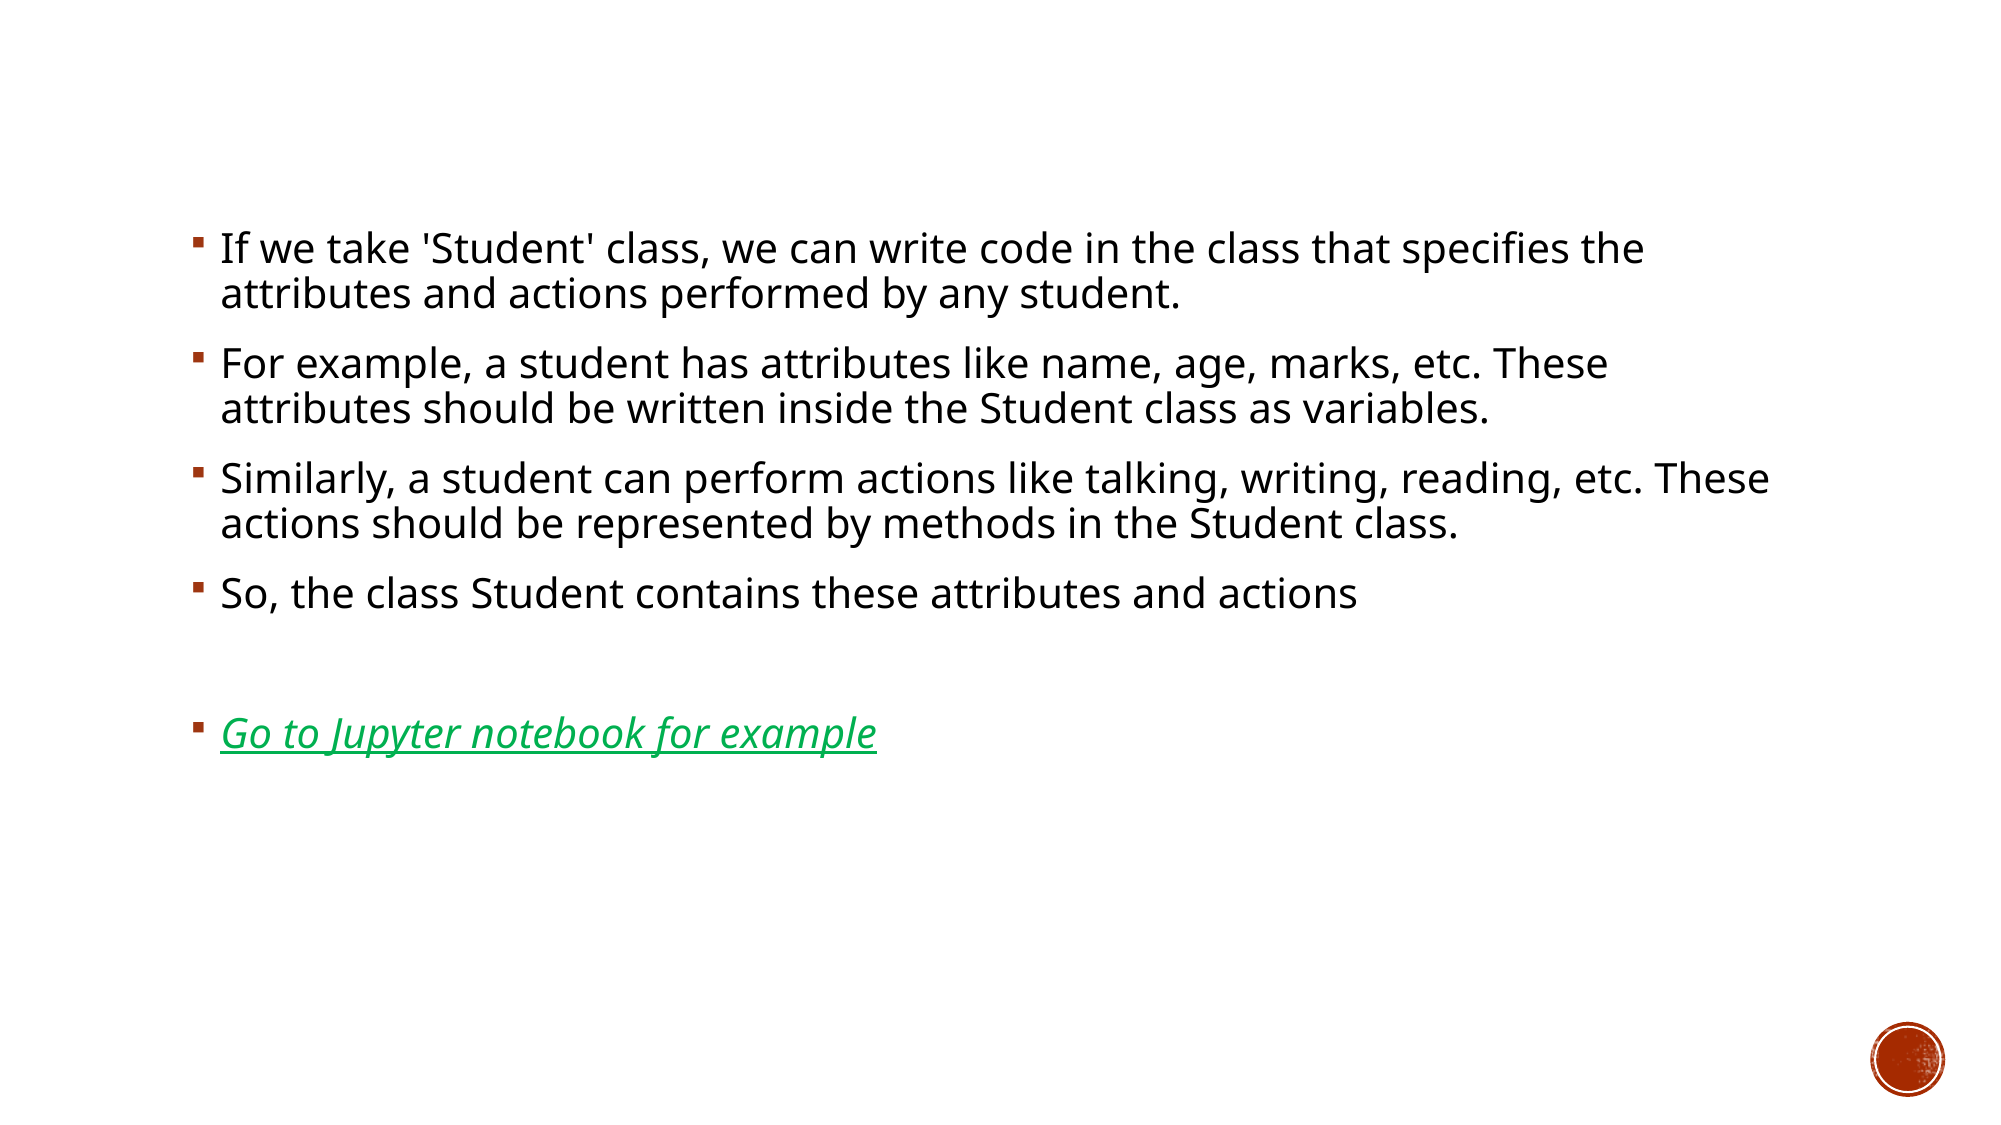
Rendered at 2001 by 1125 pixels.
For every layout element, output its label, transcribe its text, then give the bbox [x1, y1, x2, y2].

list If we take 'Student' class, we can write code in the class that specifies the attributes and actions performed by any student. For example, a student has attributes like name, age, marks, etc. These attributes should be written inside the Student class as variables. Similarly, a student can perform actions like talking, writing, reading, etc. These actions should be represented by methods in the Student class. So, the class Student contains these attributes and actions Go to Jupyter notebook for example [175, 219, 1826, 1013]
